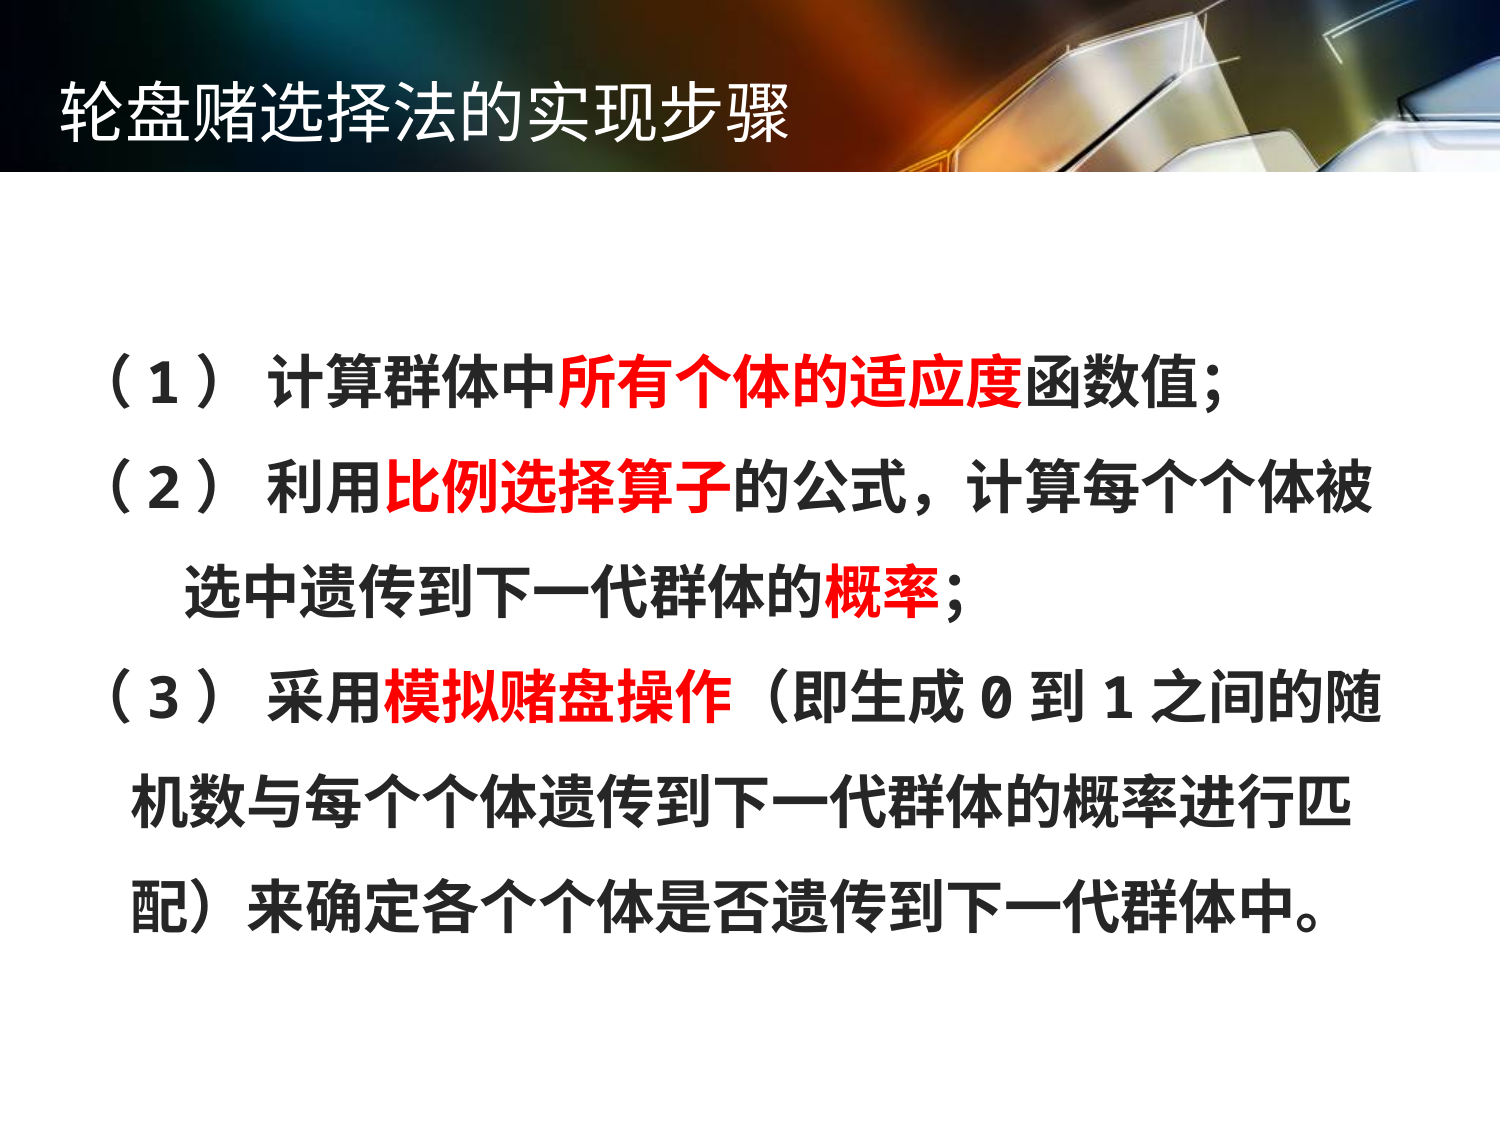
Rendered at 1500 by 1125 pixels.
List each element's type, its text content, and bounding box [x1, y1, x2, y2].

text_box 轮盘赌选择法的实现步骤 [43, 62, 876, 158]
text_box （1） 计算群体中所有个体的适应度函数值； （2） 利用比例选择算子的公式，计算每个个体被 选中遗传到下一代群体的概率； （3） 采用模拟赌盘操作（即生成0到1之间的随机数与每个个体遗传到下一代群体的概率进行匹配）来确定各个个体是否遗传到下一代群体中。 [59, 303, 1424, 1024]
picture [0, 0, 1500, 172]
picture [282, 35, 289, 46]
